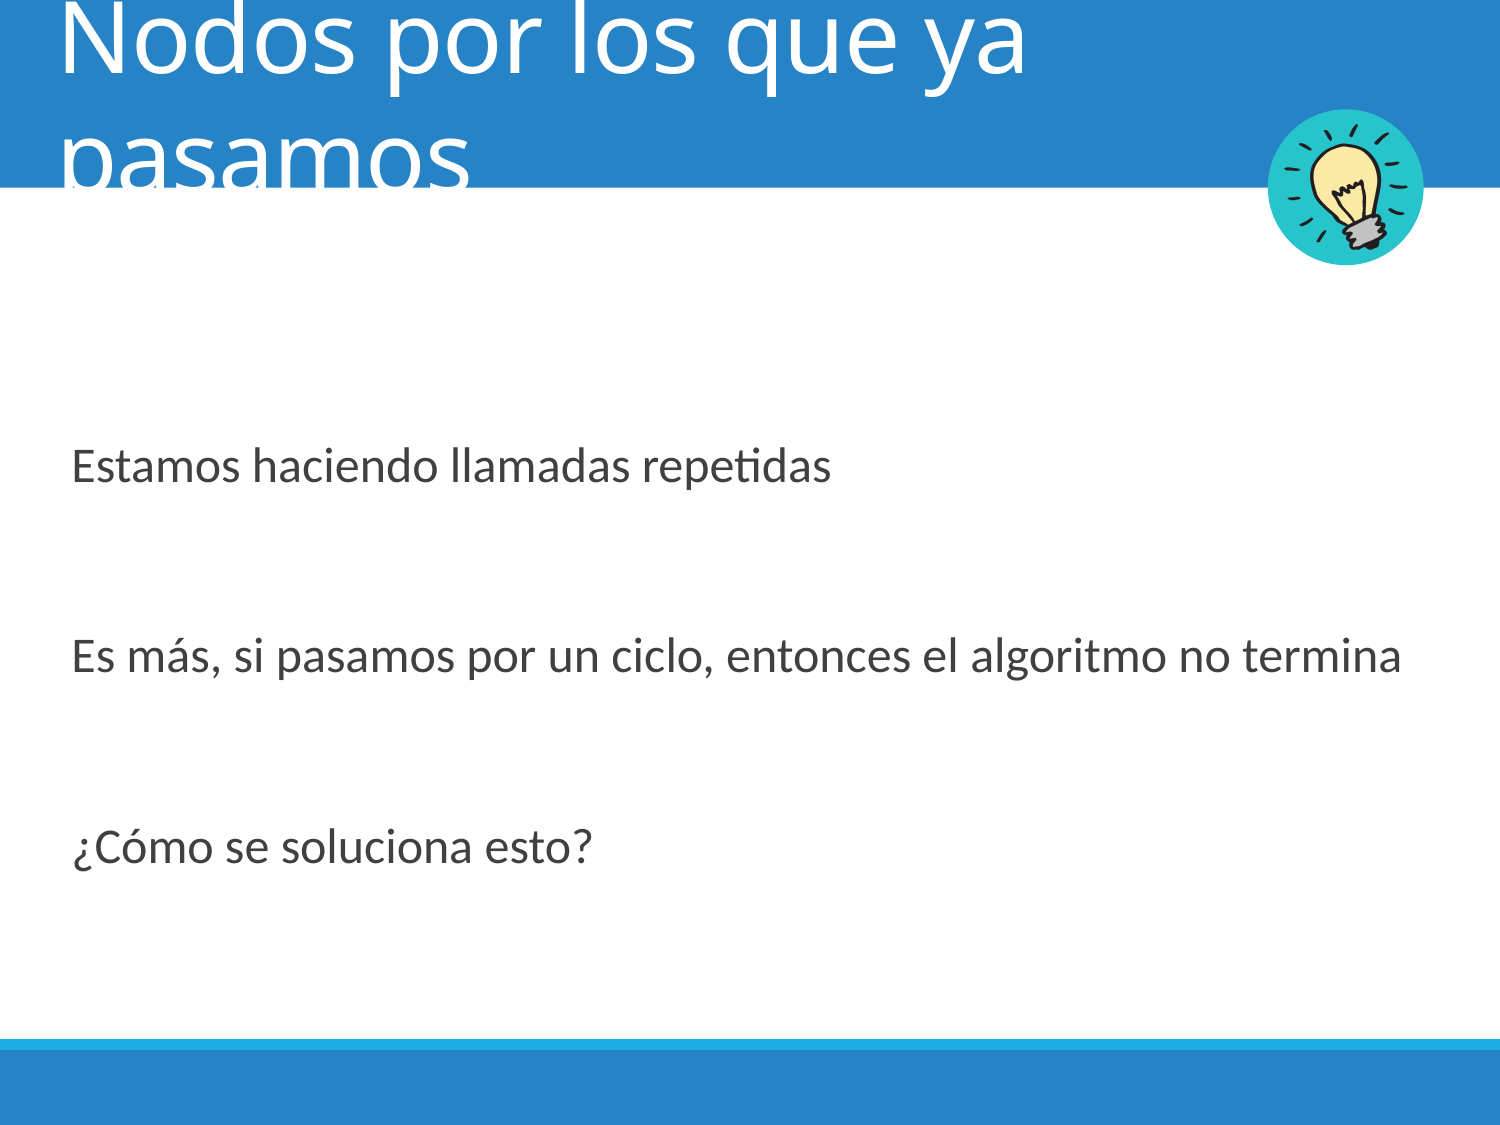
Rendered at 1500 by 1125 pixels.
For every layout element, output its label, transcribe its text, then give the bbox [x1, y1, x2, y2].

title Nodos por los que ya pasamos [41, 0, 1459, 188]
list Estamos haciendo llamadas repetidas Es más, si pasamos por un ciclo, entonces el algoritmo no termina ¿Cómo se soluciona esto? [41, 299, 1459, 1001]
picture [1284, 188, 1408, 250]
